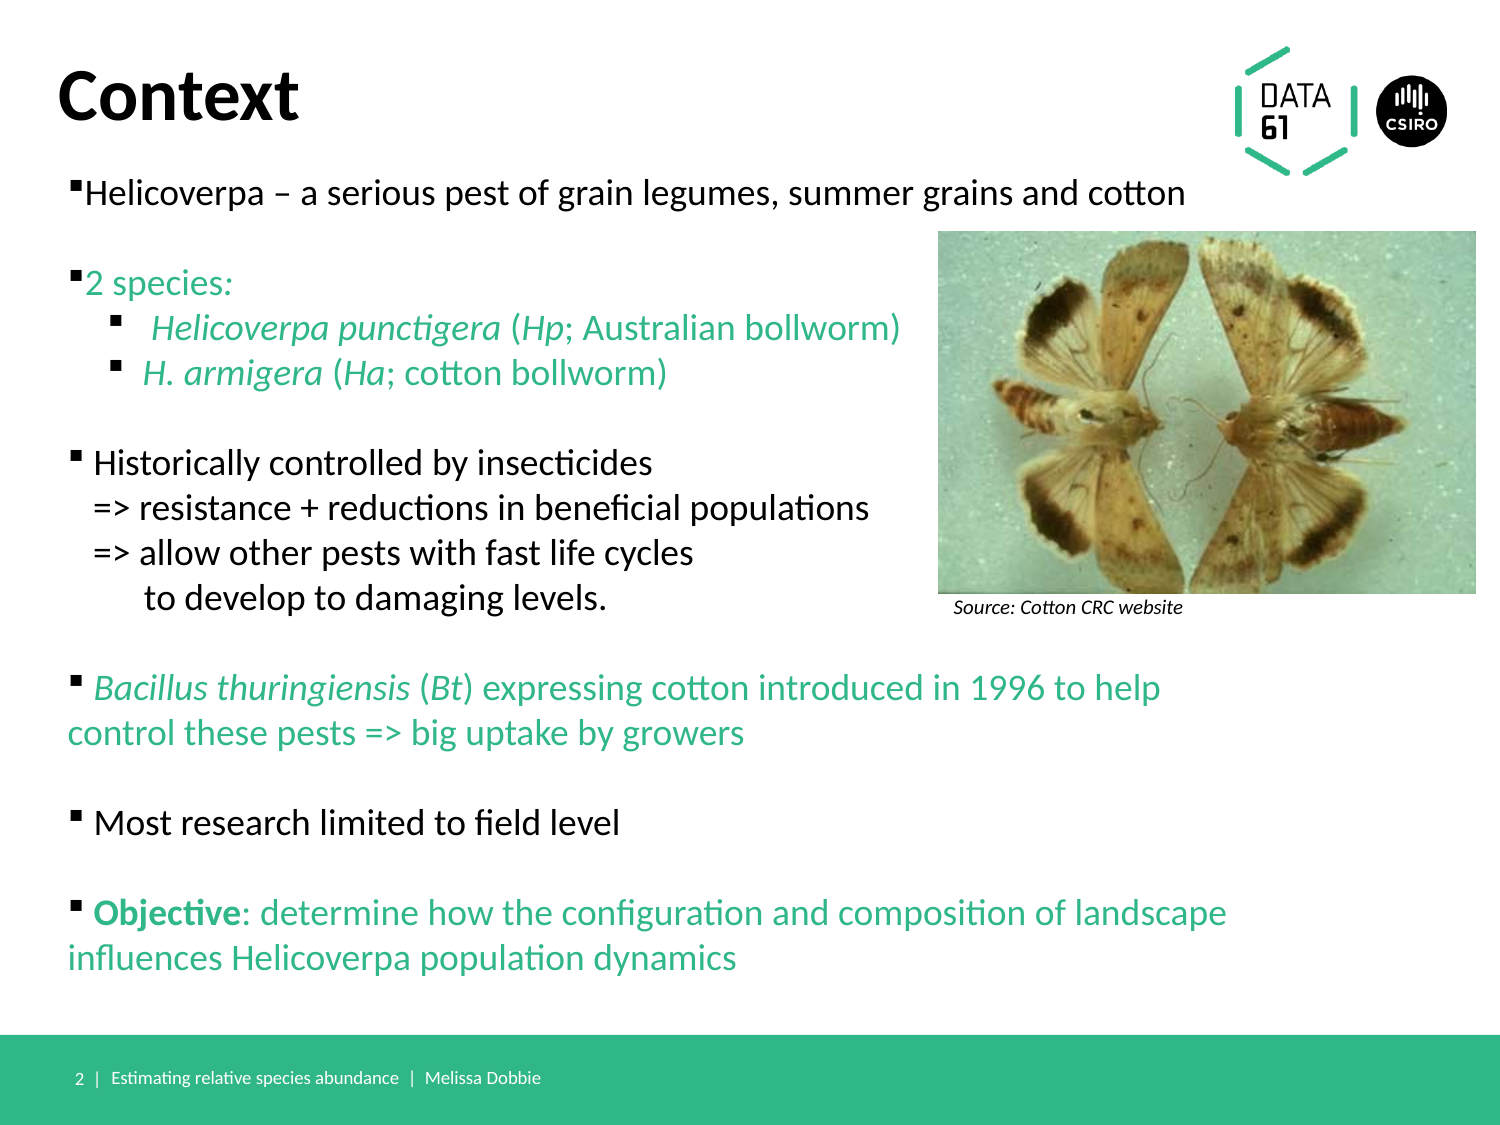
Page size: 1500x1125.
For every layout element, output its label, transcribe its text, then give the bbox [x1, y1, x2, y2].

text_box Helicoverpa – a serious pest of grain legumes, summer grains and cotton 2 species: Helicoverpa punctigera (Hp; Australian bollworm) H. armigera (Ha; cotton bollworm) Historically controlled by insecticides => resistance + reductions in beneficial populations => allow other pests with fast life cycles to develop to damaging levels. Bacillus thuringiensis (Bt) expressing cotton introduced in 1996 to help control these pests => big uptake by growers Most research limited to field level Objective: determine how the configuration and composition of landscape influences Helicoverpa population dynamics [53, 160, 1247, 986]
picture [1235, 46, 1447, 176]
text_box Source: Cotton CRC website [938, 601, 1471, 626]
slide_number 2 | [54, 1067, 102, 1088]
picture [938, 231, 1476, 594]
footer Estimating relative species abundance | Melissa Dobbie [111, 1067, 1110, 1088]
title Context [58, 45, 1211, 160]
